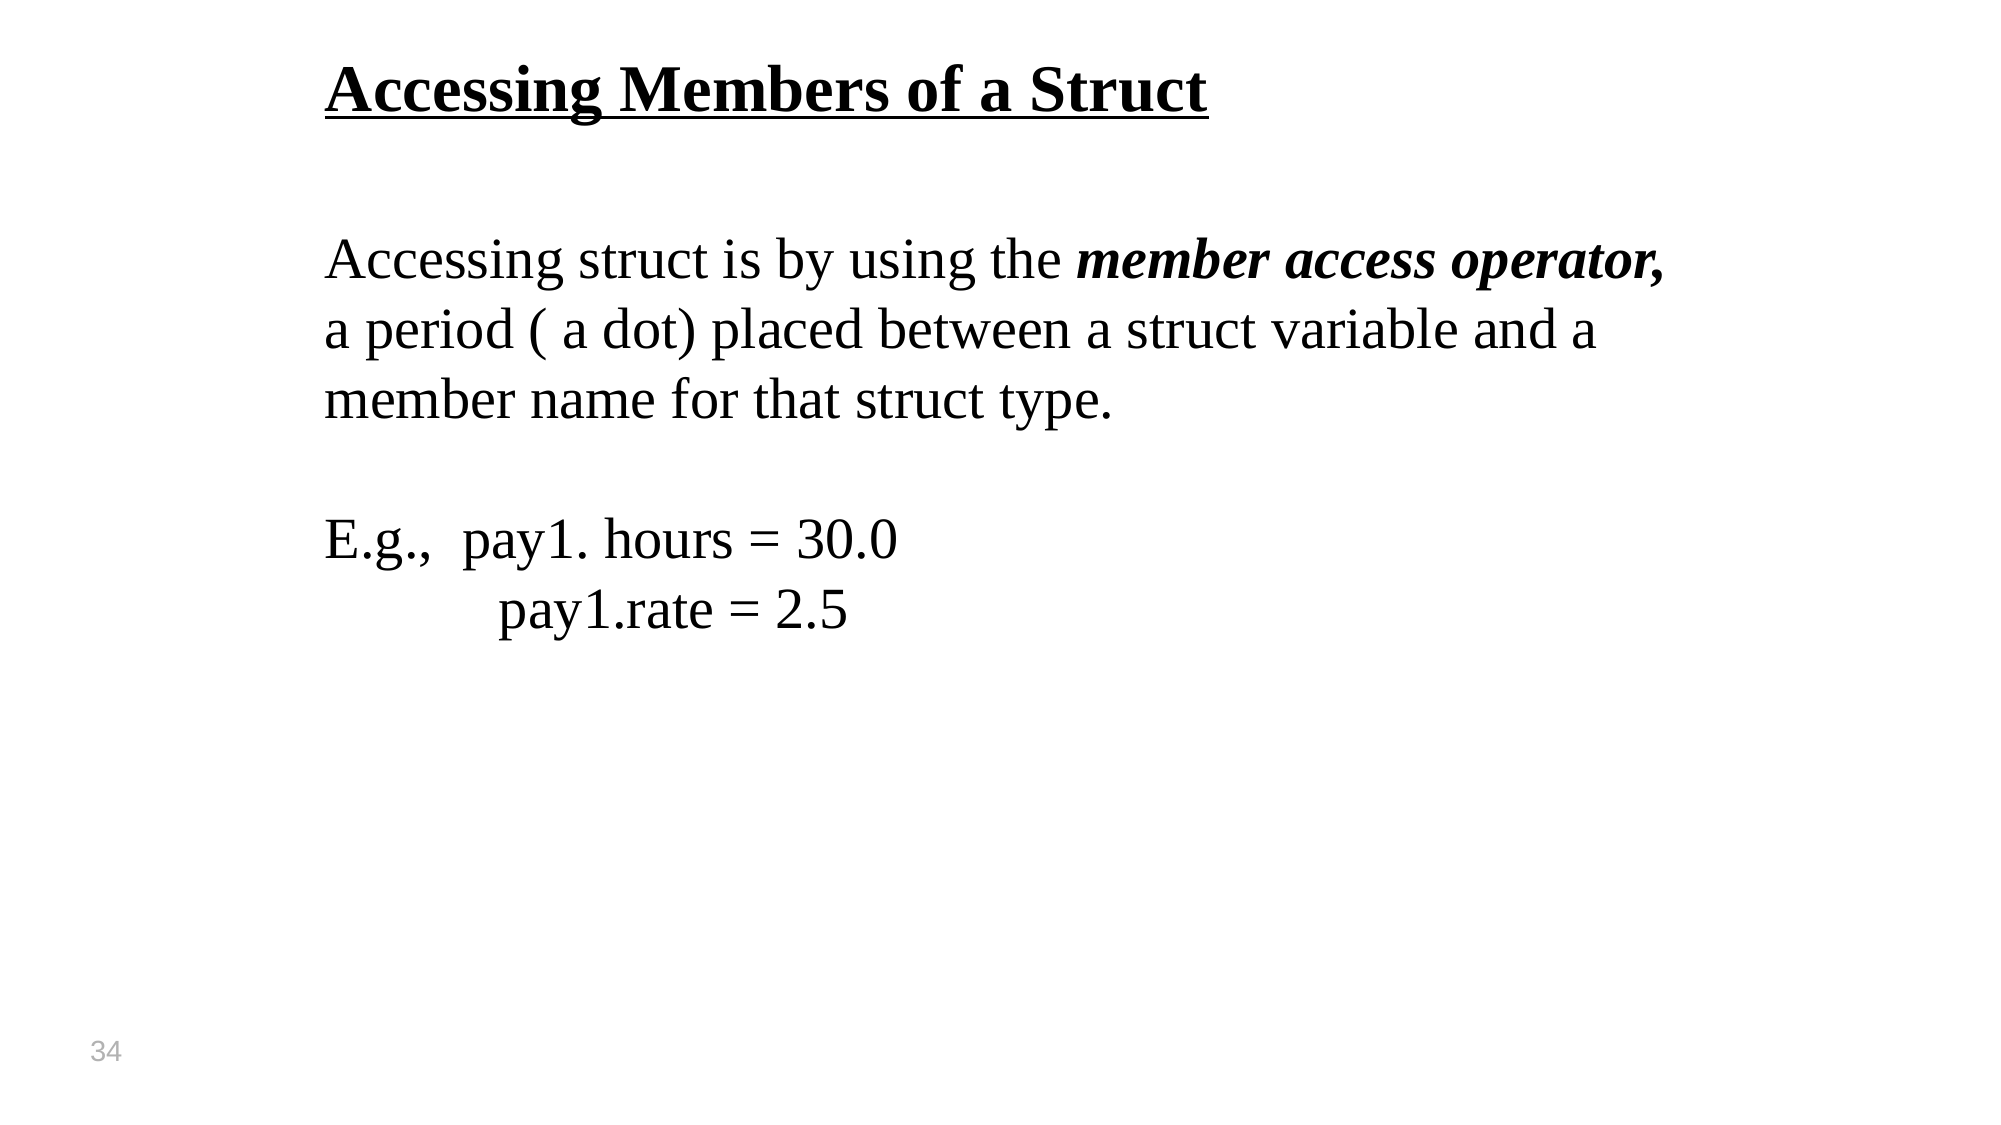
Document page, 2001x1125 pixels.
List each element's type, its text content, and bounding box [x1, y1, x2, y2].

title Accessing Members of a Struct [324, 45, 1675, 126]
list Accessing struct is by using the member access operator, a period ( a dot) placed between a struct variable and a member name for that struct type. E.g., pay1. hours = 30.0 pay1.rate = 2.5 [324, 220, 1675, 786]
slide_number 34 [75, 1024, 425, 1103]
